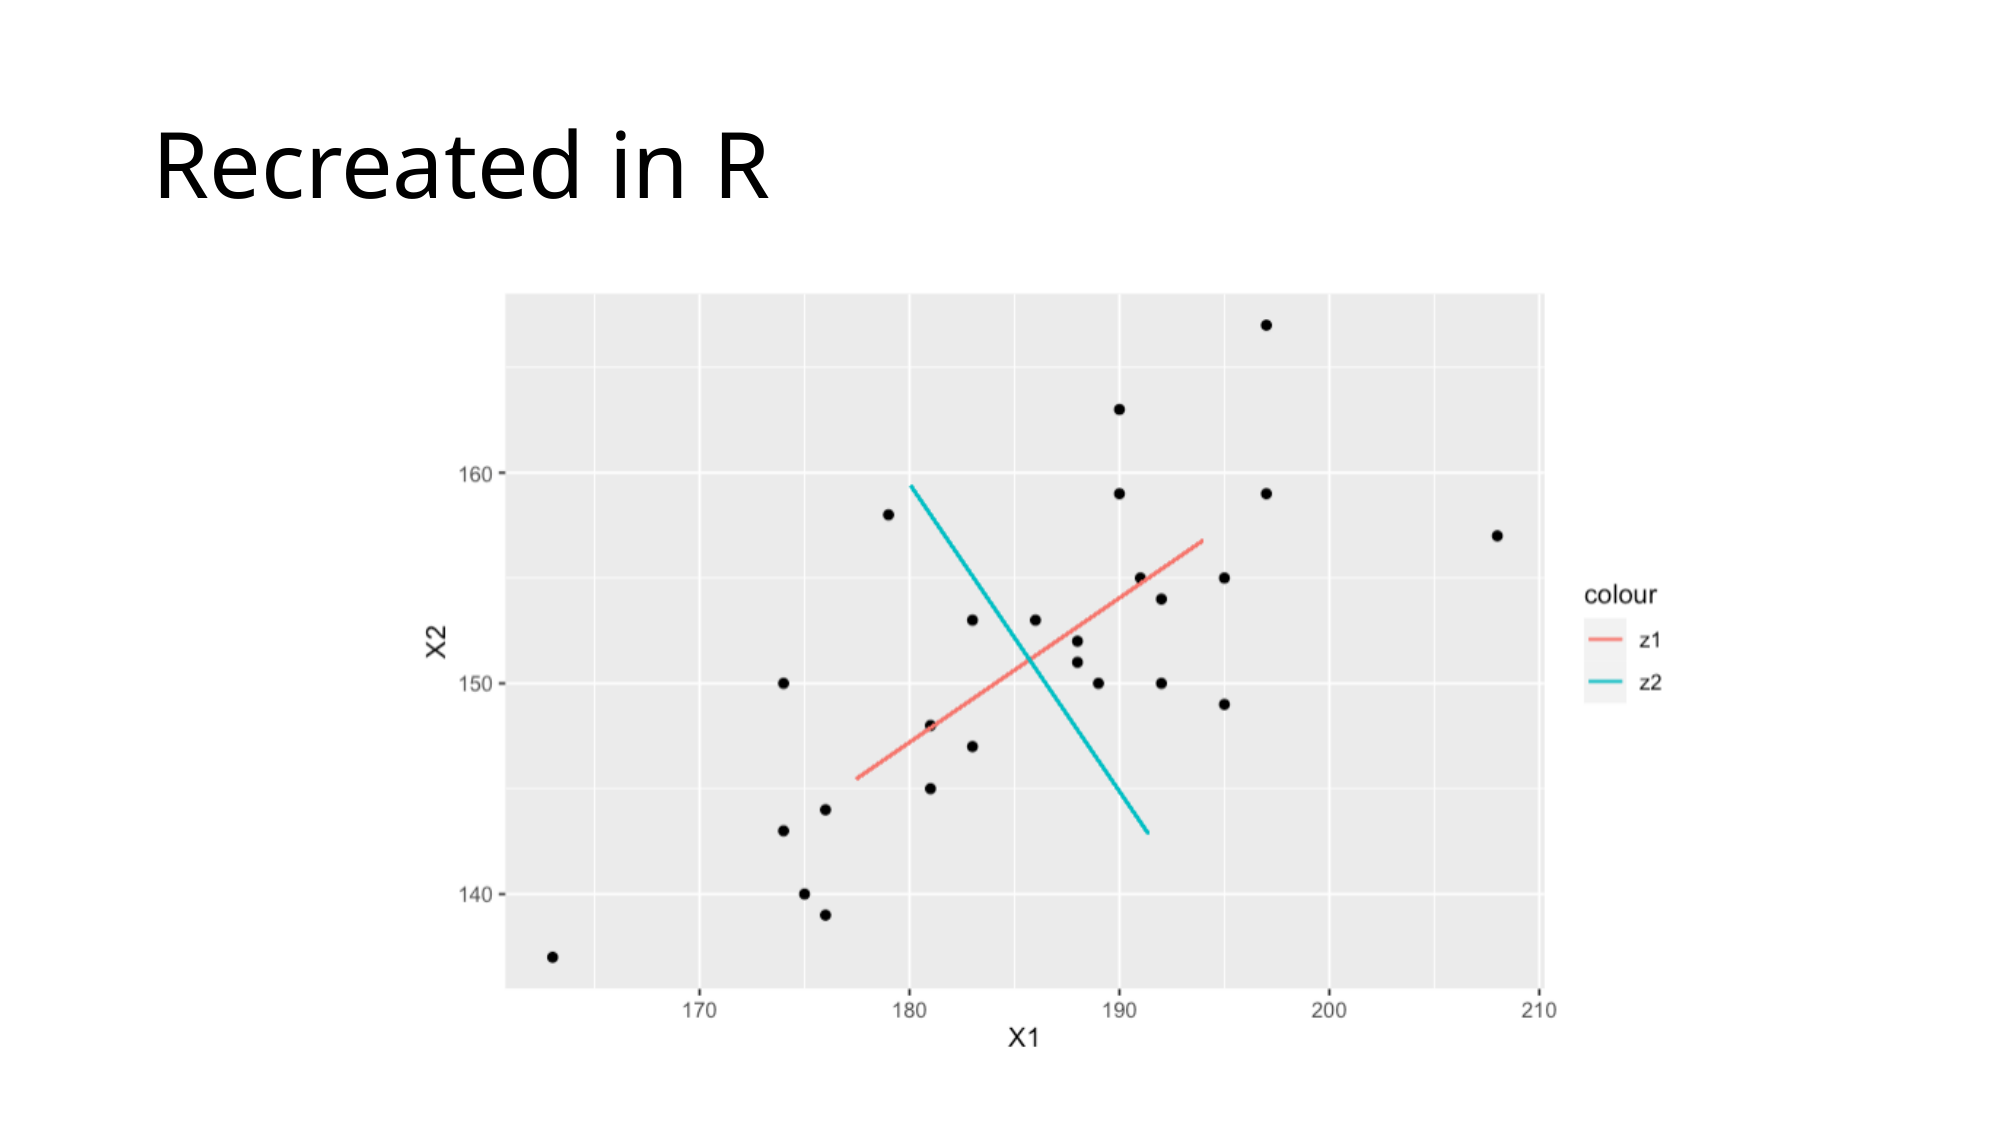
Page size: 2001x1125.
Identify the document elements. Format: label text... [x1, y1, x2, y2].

picture [422, 283, 1682, 1066]
title Recreated in R [137, 59, 1863, 278]
